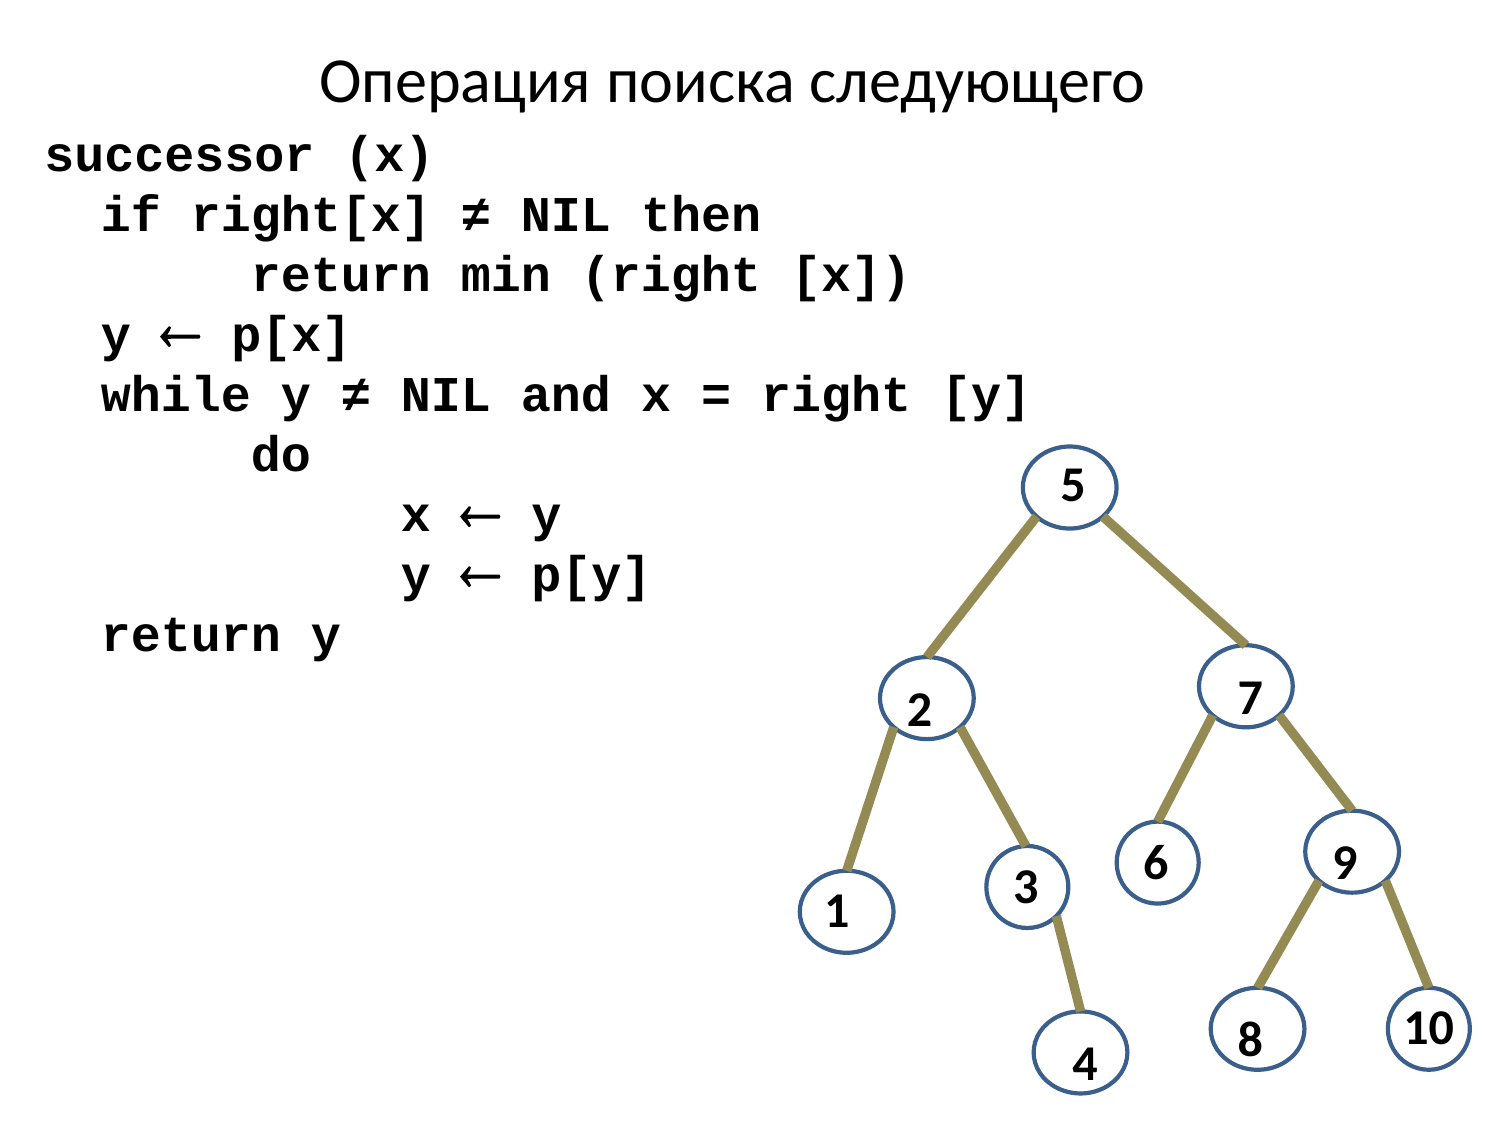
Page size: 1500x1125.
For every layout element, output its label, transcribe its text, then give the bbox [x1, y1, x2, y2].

text_box 7 [1222, 656, 1278, 732]
title Операция поиска следующего [64, 30, 1415, 124]
text_box [1131, 829, 1201, 906]
text_box [984, 856, 998, 919]
text_box 2 [892, 668, 948, 744]
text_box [1257, 880, 1320, 989]
text_box 10 [1388, 987, 1469, 1063]
text_box 6 [1128, 822, 1184, 897]
text_box 9 [1317, 822, 1373, 897]
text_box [846, 726, 894, 871]
text_box [1031, 1009, 1130, 1091]
list successor (x) if right[x] ≠ NIL then return min (right [x]) y  p[x] while y ≠ NIL and x = right [y] do x  y y  p[y] return y [29, 113, 1053, 681]
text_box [1384, 880, 1430, 988]
text_box [797, 884, 809, 940]
text_box [1208, 986, 1307, 1068]
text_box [1278, 715, 1353, 811]
text_box [1114, 831, 1128, 894]
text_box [1056, 915, 1081, 1012]
text_box [1303, 808, 1402, 891]
text_box [1402, 1063, 1455, 1072]
text_box 4 [1057, 1023, 1113, 1098]
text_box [1102, 516, 1247, 646]
text_box 5 [1045, 444, 1101, 520]
text_box 3 [998, 845, 1054, 921]
text_box [1000, 921, 1050, 931]
text_box 1 [809, 869, 865, 945]
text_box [926, 516, 1037, 658]
text_box 8 [1222, 999, 1278, 1075]
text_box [1157, 714, 1213, 822]
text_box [959, 726, 1027, 847]
text_box [1196, 643, 1295, 724]
text_box [815, 879, 896, 955]
text_box [1054, 853, 1071, 915]
text_box [1101, 454, 1119, 515]
text_box [877, 655, 976, 737]
text_box [1020, 450, 1097, 531]
